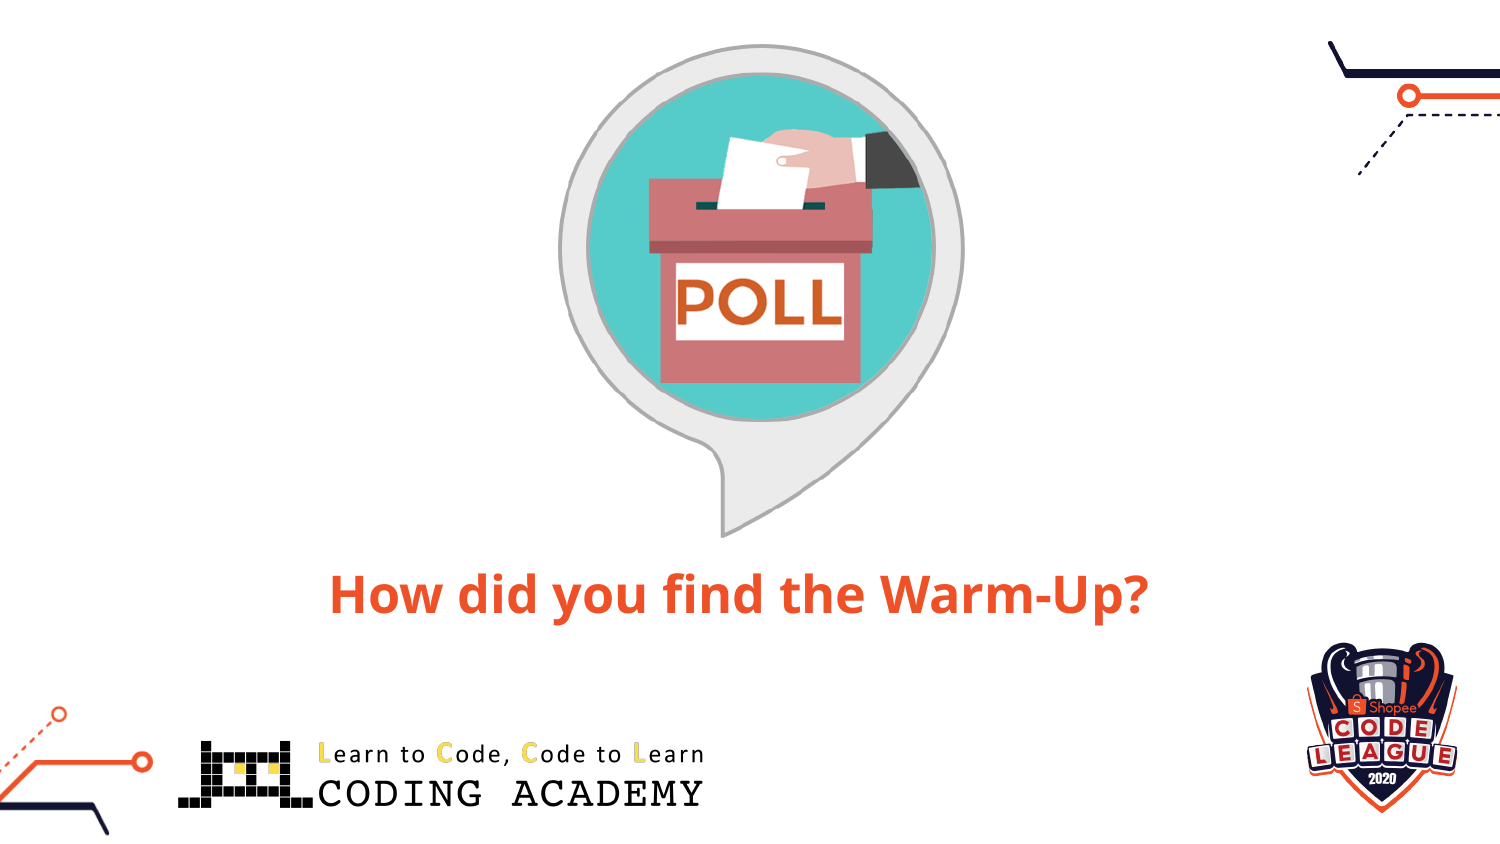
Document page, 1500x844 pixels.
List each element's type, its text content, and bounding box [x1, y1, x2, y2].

title How did you find the Warm-Up? [92, 537, 1386, 657]
picture [1294, 629, 1470, 821]
picture [1286, 24, 1500, 195]
picture [510, 43, 1005, 538]
picture [0, 623, 726, 844]
